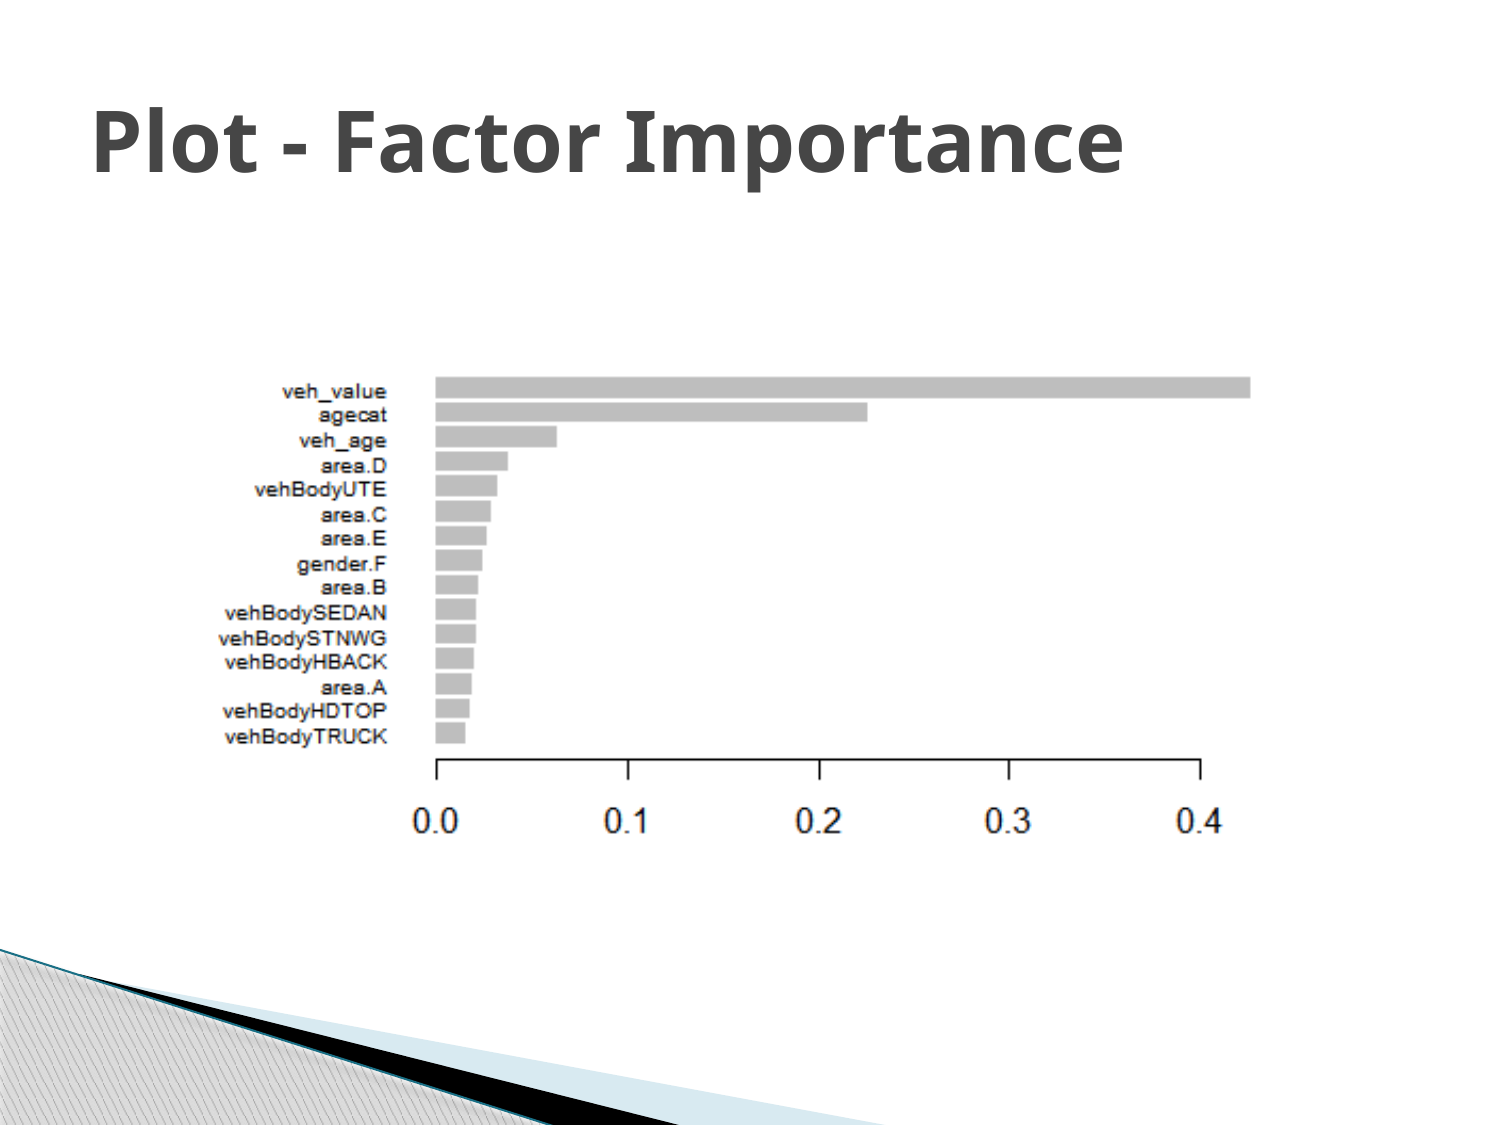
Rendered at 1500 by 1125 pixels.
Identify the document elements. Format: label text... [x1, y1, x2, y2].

picture [199, 337, 1302, 872]
title Plot - Factor Importance [75, 45, 1425, 233]
